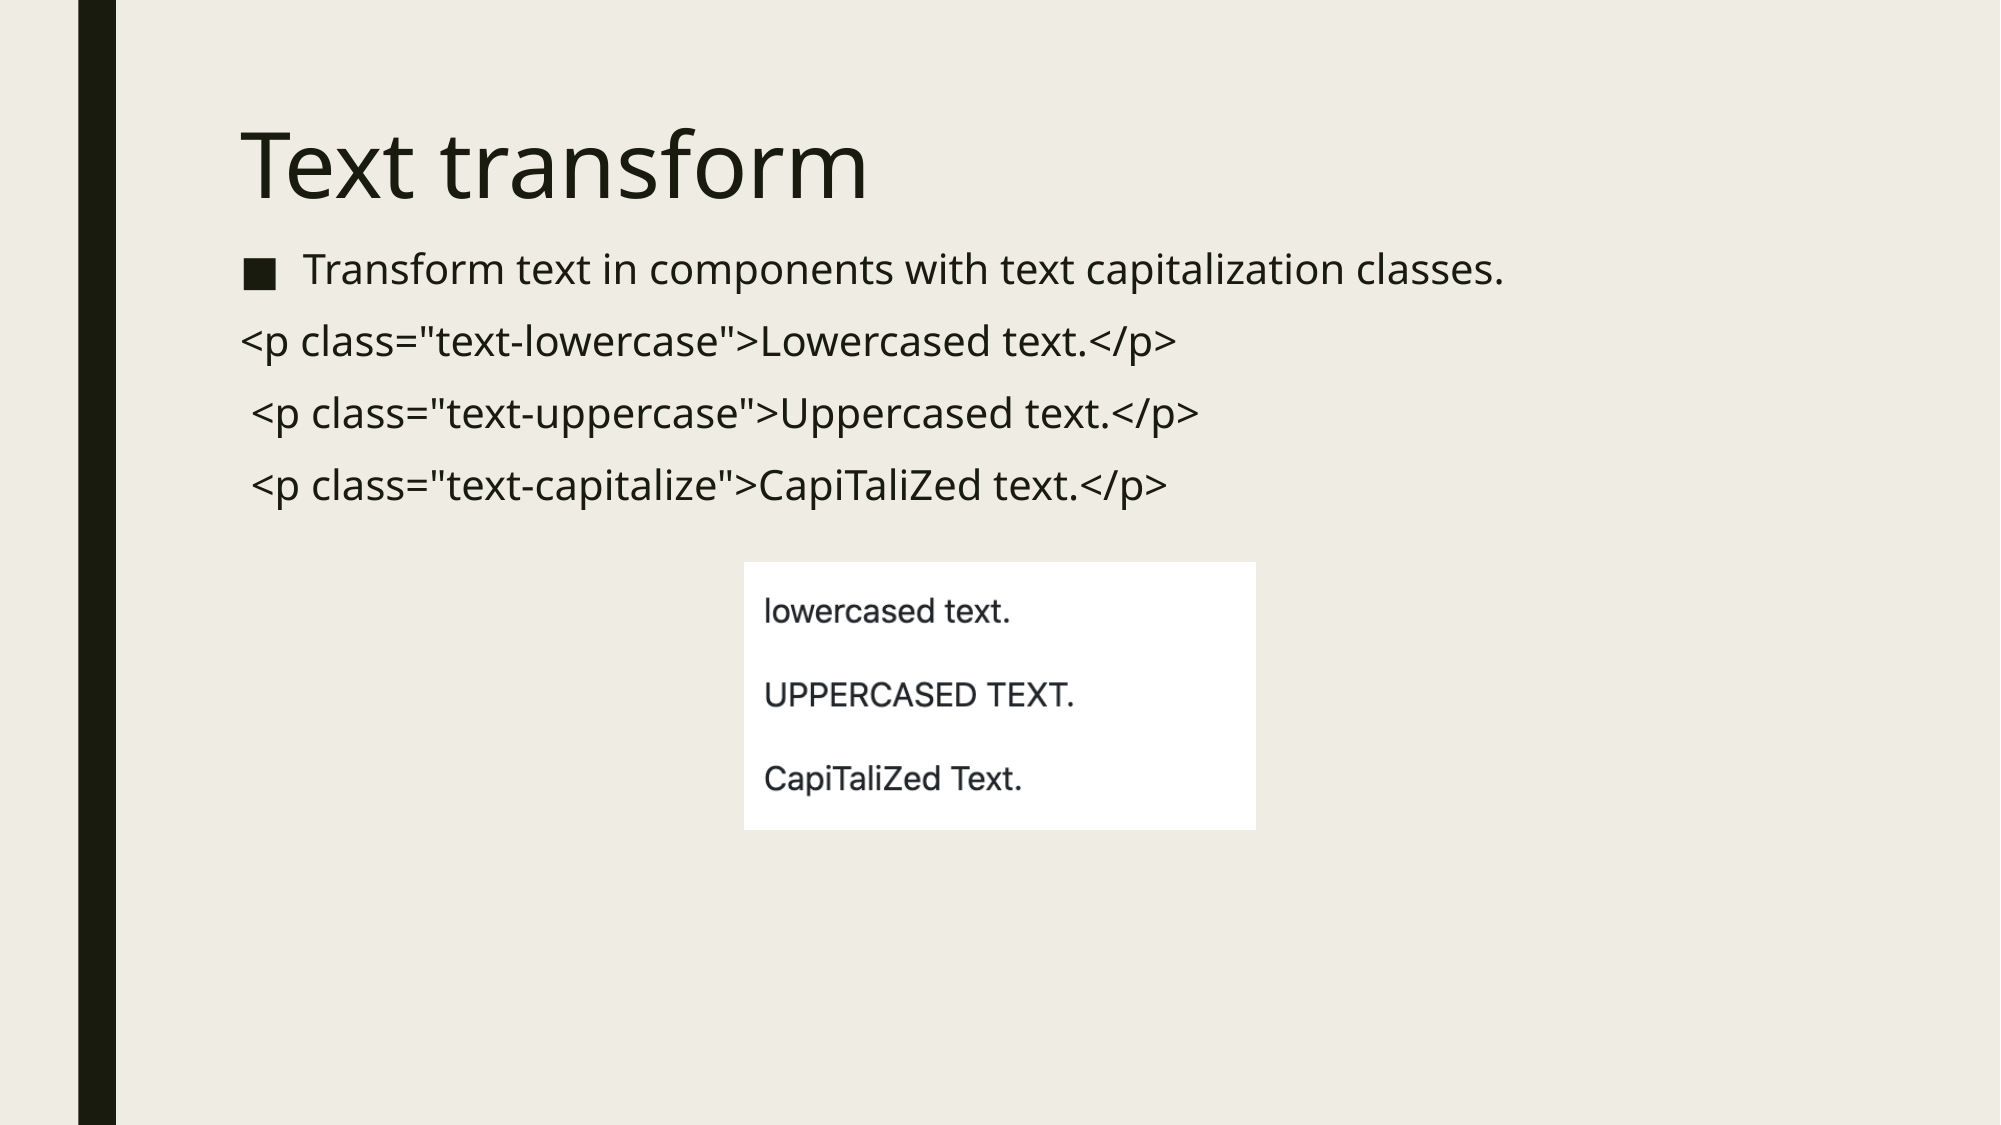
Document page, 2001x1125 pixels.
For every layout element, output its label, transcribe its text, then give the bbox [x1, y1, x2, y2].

picture [744, 562, 1256, 830]
title Text transform [225, 112, 1800, 239]
list Transform text in components with text capitalization classes. <p class="text-lowercase">Lowercased text.</p> <p class="text-uppercase">Uppercased text.</p> <p class="text-capitalize">CapiTaliZed text.</p> [225, 239, 1800, 963]
